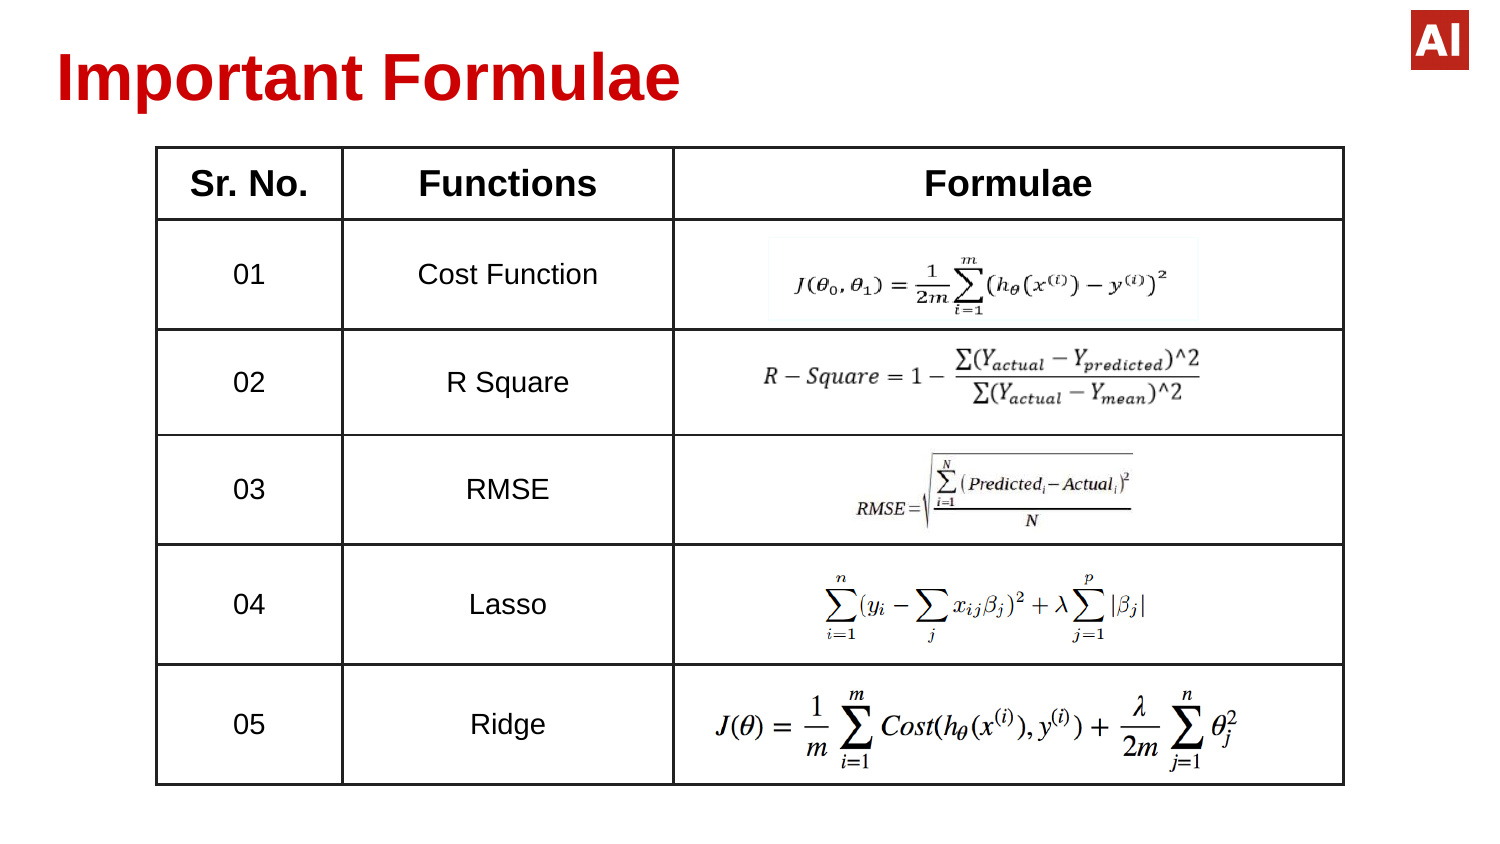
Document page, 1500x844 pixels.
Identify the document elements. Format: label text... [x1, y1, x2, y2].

picture [768, 237, 1198, 320]
picture [837, 440, 1157, 533]
table_cell Cost Function [344, 221, 672, 328]
table_cell RMSE [344, 436, 672, 543]
table_cell 02 [158, 331, 341, 434]
table_cell [675, 221, 1342, 328]
table_cell Ridge [344, 666, 672, 783]
table_cell Lasso [344, 546, 672, 663]
table_cell [675, 546, 1342, 663]
picture [811, 560, 1156, 653]
title Important Formulae [41, 0, 1459, 148]
table_cell 05 [158, 666, 341, 783]
table_cell R Square [344, 331, 672, 434]
table_header Functions [344, 149, 672, 218]
picture [709, 679, 1257, 772]
table_cell 01 [158, 221, 341, 328]
table_header Sr. No. [158, 149, 341, 218]
table_cell [675, 436, 1342, 543]
table_header Formulae [675, 149, 1342, 218]
table_cell [675, 331, 1342, 434]
table_cell [675, 666, 1342, 783]
picture [749, 334, 1217, 427]
picture [1459, 10, 1469, 70]
table_cell 04 [158, 546, 341, 663]
table_cell 03 [158, 436, 341, 543]
